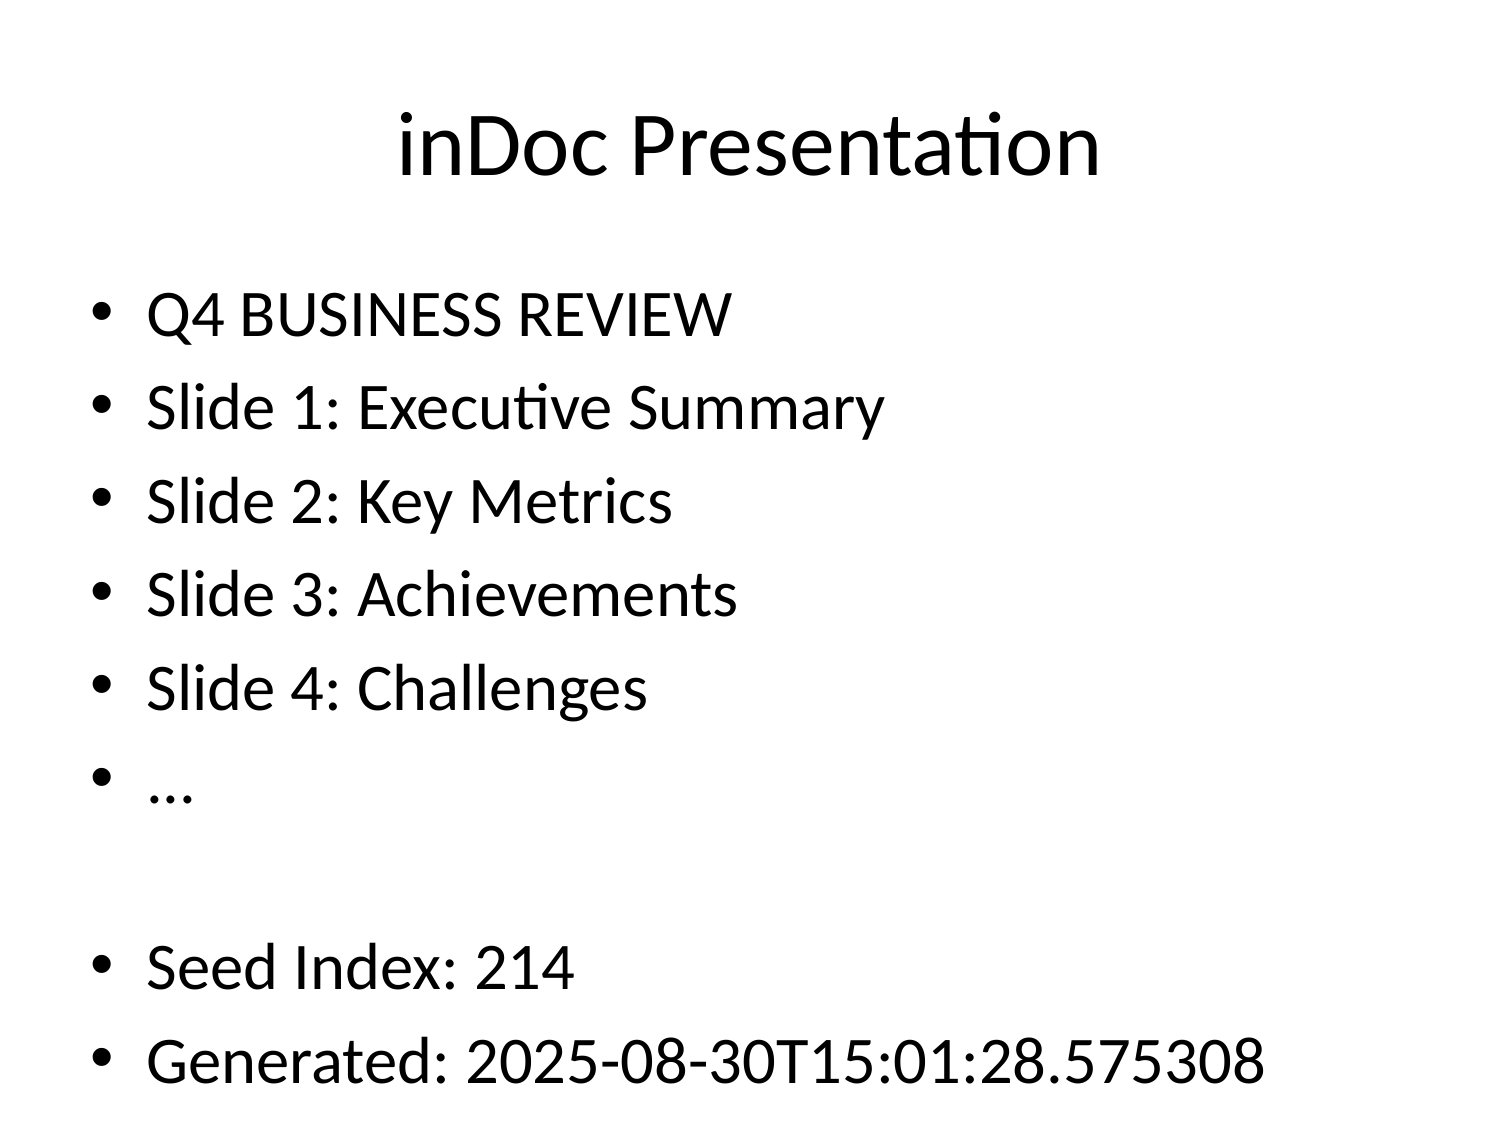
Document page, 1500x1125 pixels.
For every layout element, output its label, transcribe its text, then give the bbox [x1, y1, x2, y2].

list Q4 BUSINESS REVIEW Slide 1: Executive Summary Slide 2: Key Metrics Slide 3: Achievements Slide 4: Challenges ... Seed Index: 214 Generated: 2025-08-30T15:01:28.575308 [75, 262, 1425, 1005]
title inDoc Presentation [75, 45, 1425, 233]
